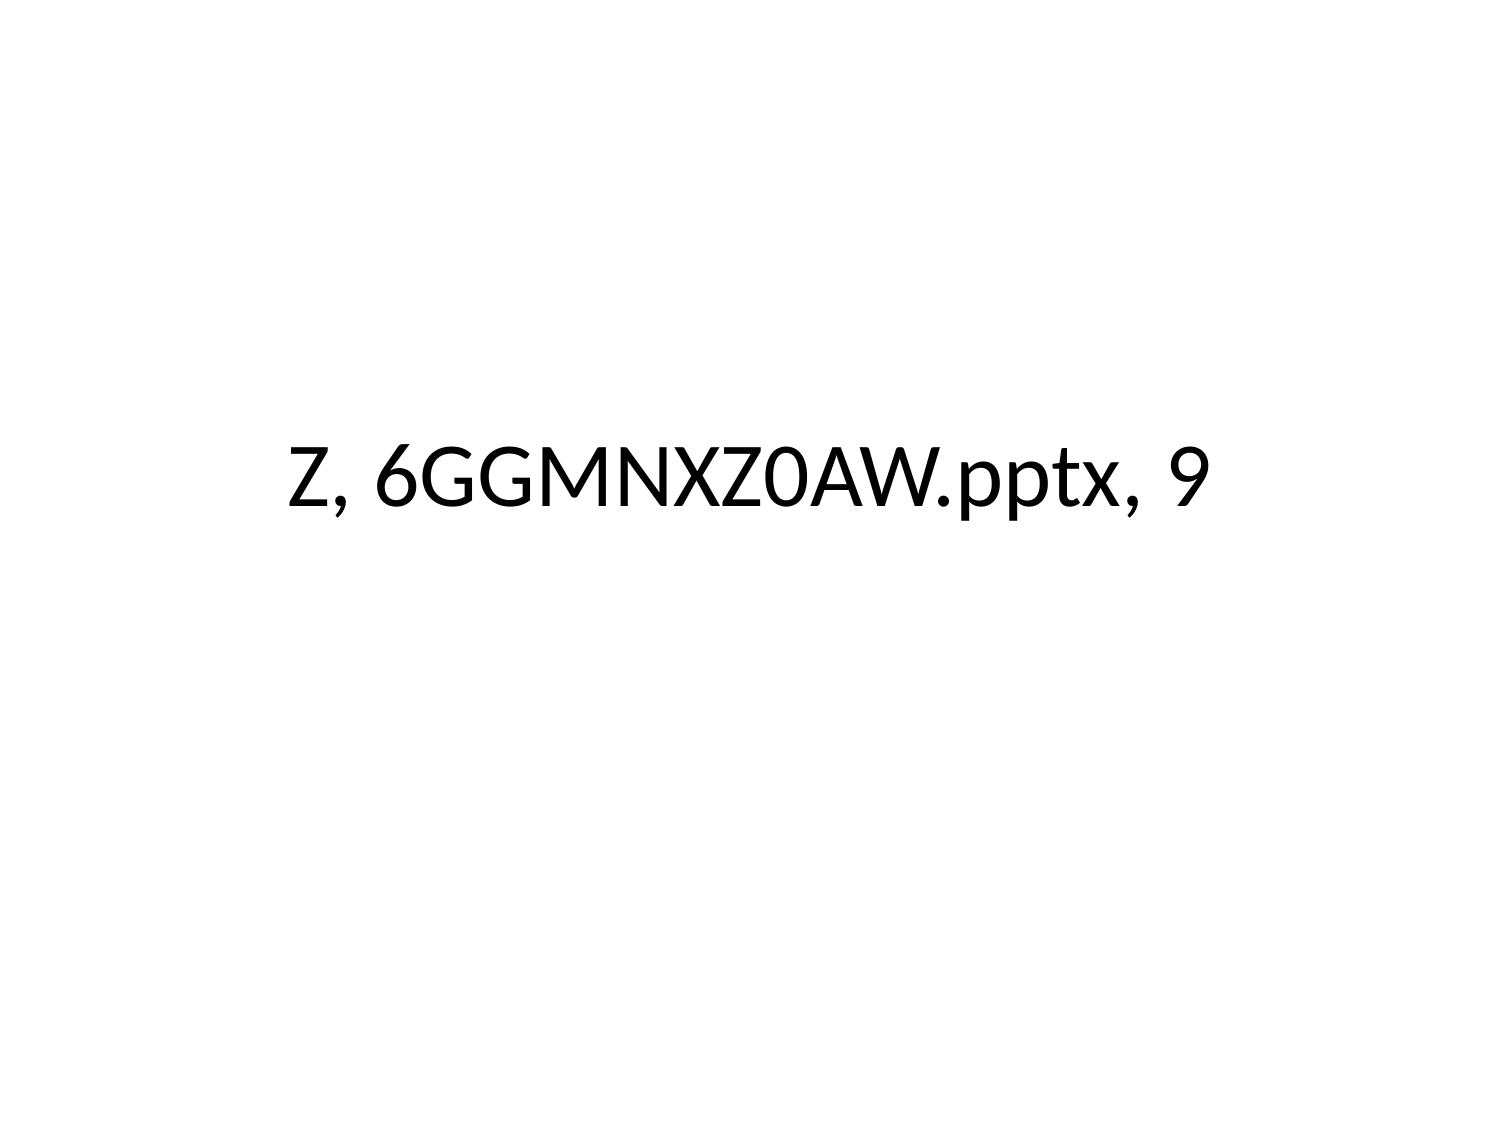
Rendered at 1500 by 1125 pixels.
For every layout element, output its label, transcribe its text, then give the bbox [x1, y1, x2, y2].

title Z, 6GGMNXZ0AW.pptx, 9 [112, 349, 1388, 591]
